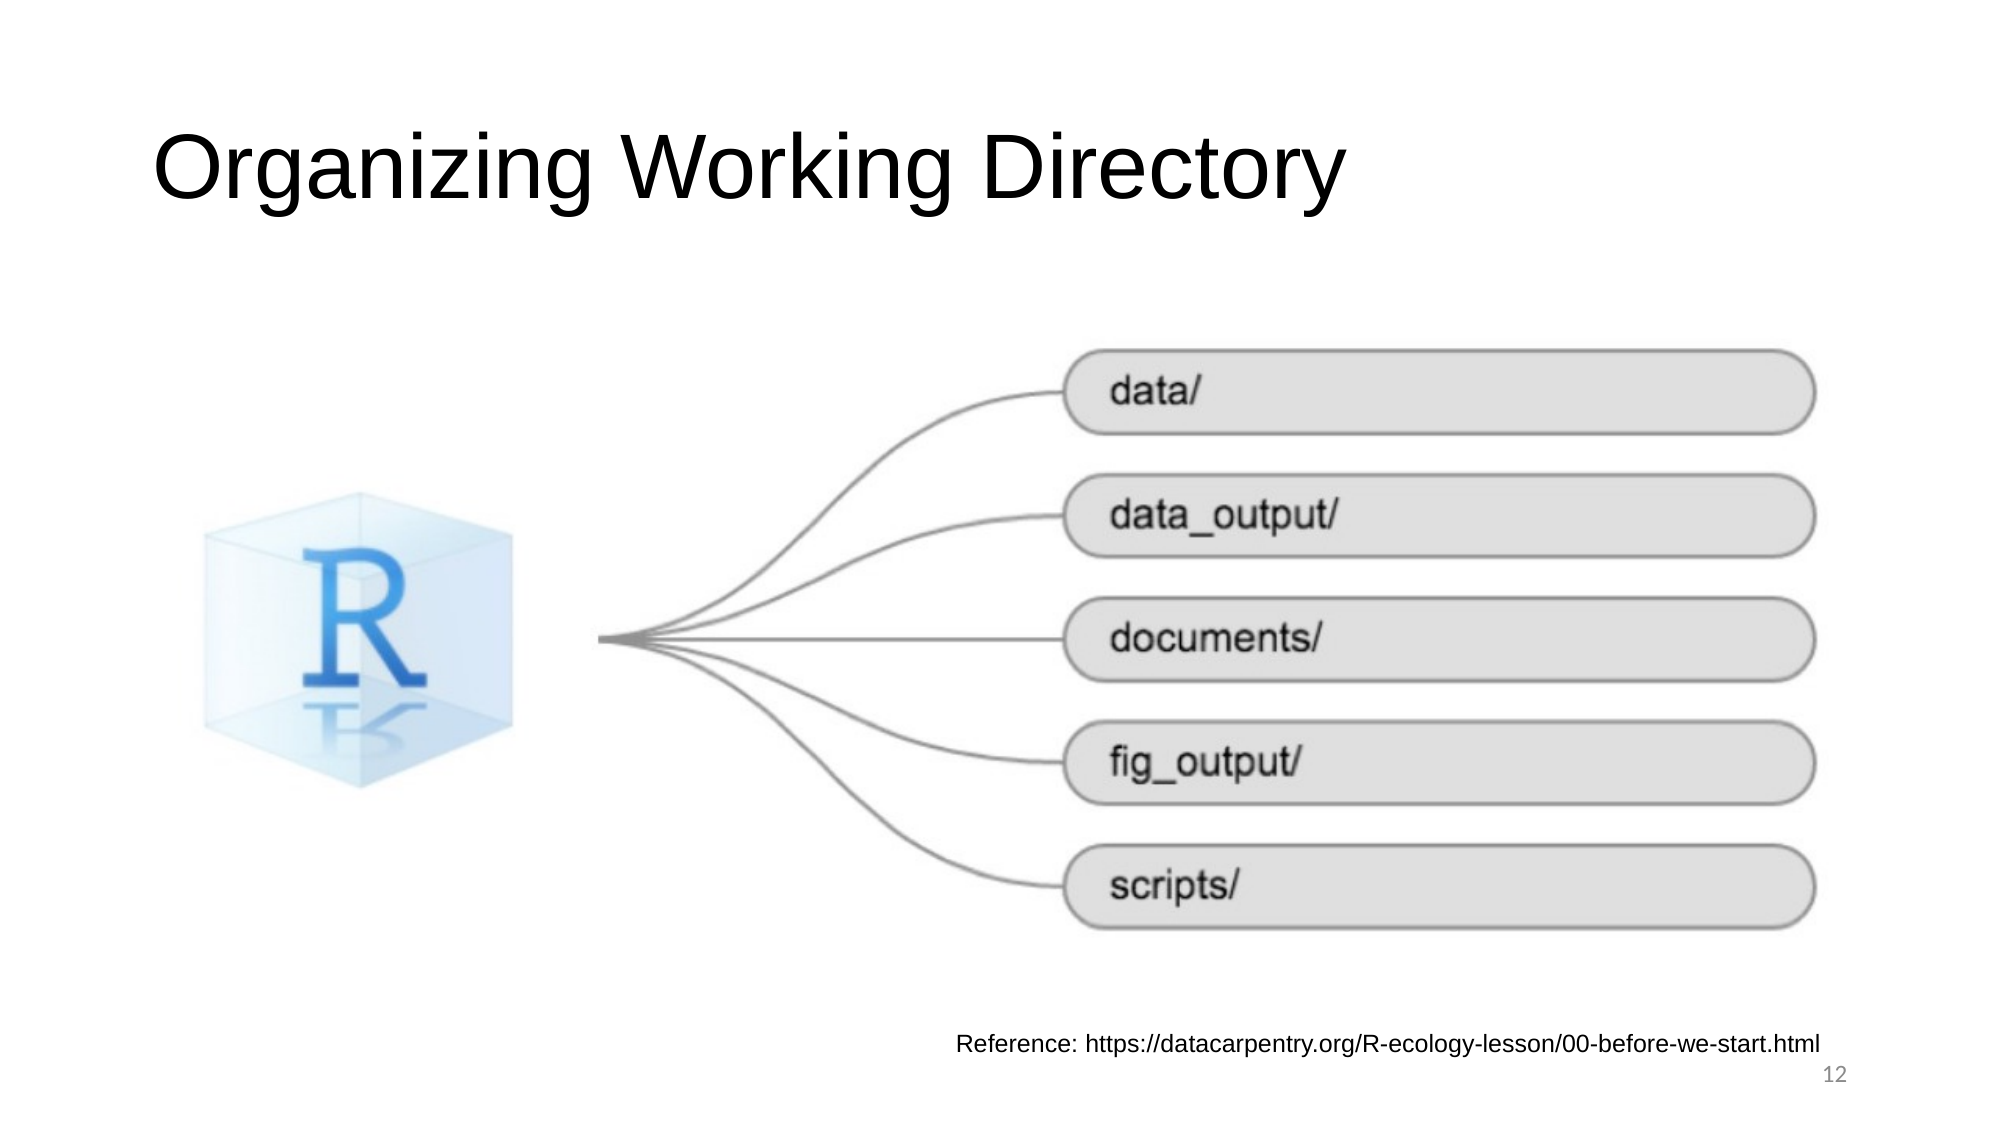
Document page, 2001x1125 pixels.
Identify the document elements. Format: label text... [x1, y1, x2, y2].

picture [153, 250, 1863, 970]
text_box Reference: https://datacarpentry.org/R-ecology-lesson/00-before-we-start.html [940, 1019, 1942, 1065]
slide_number 12 [1412, 1042, 1863, 1103]
title Organizing Working Directory [137, 59, 1863, 278]
